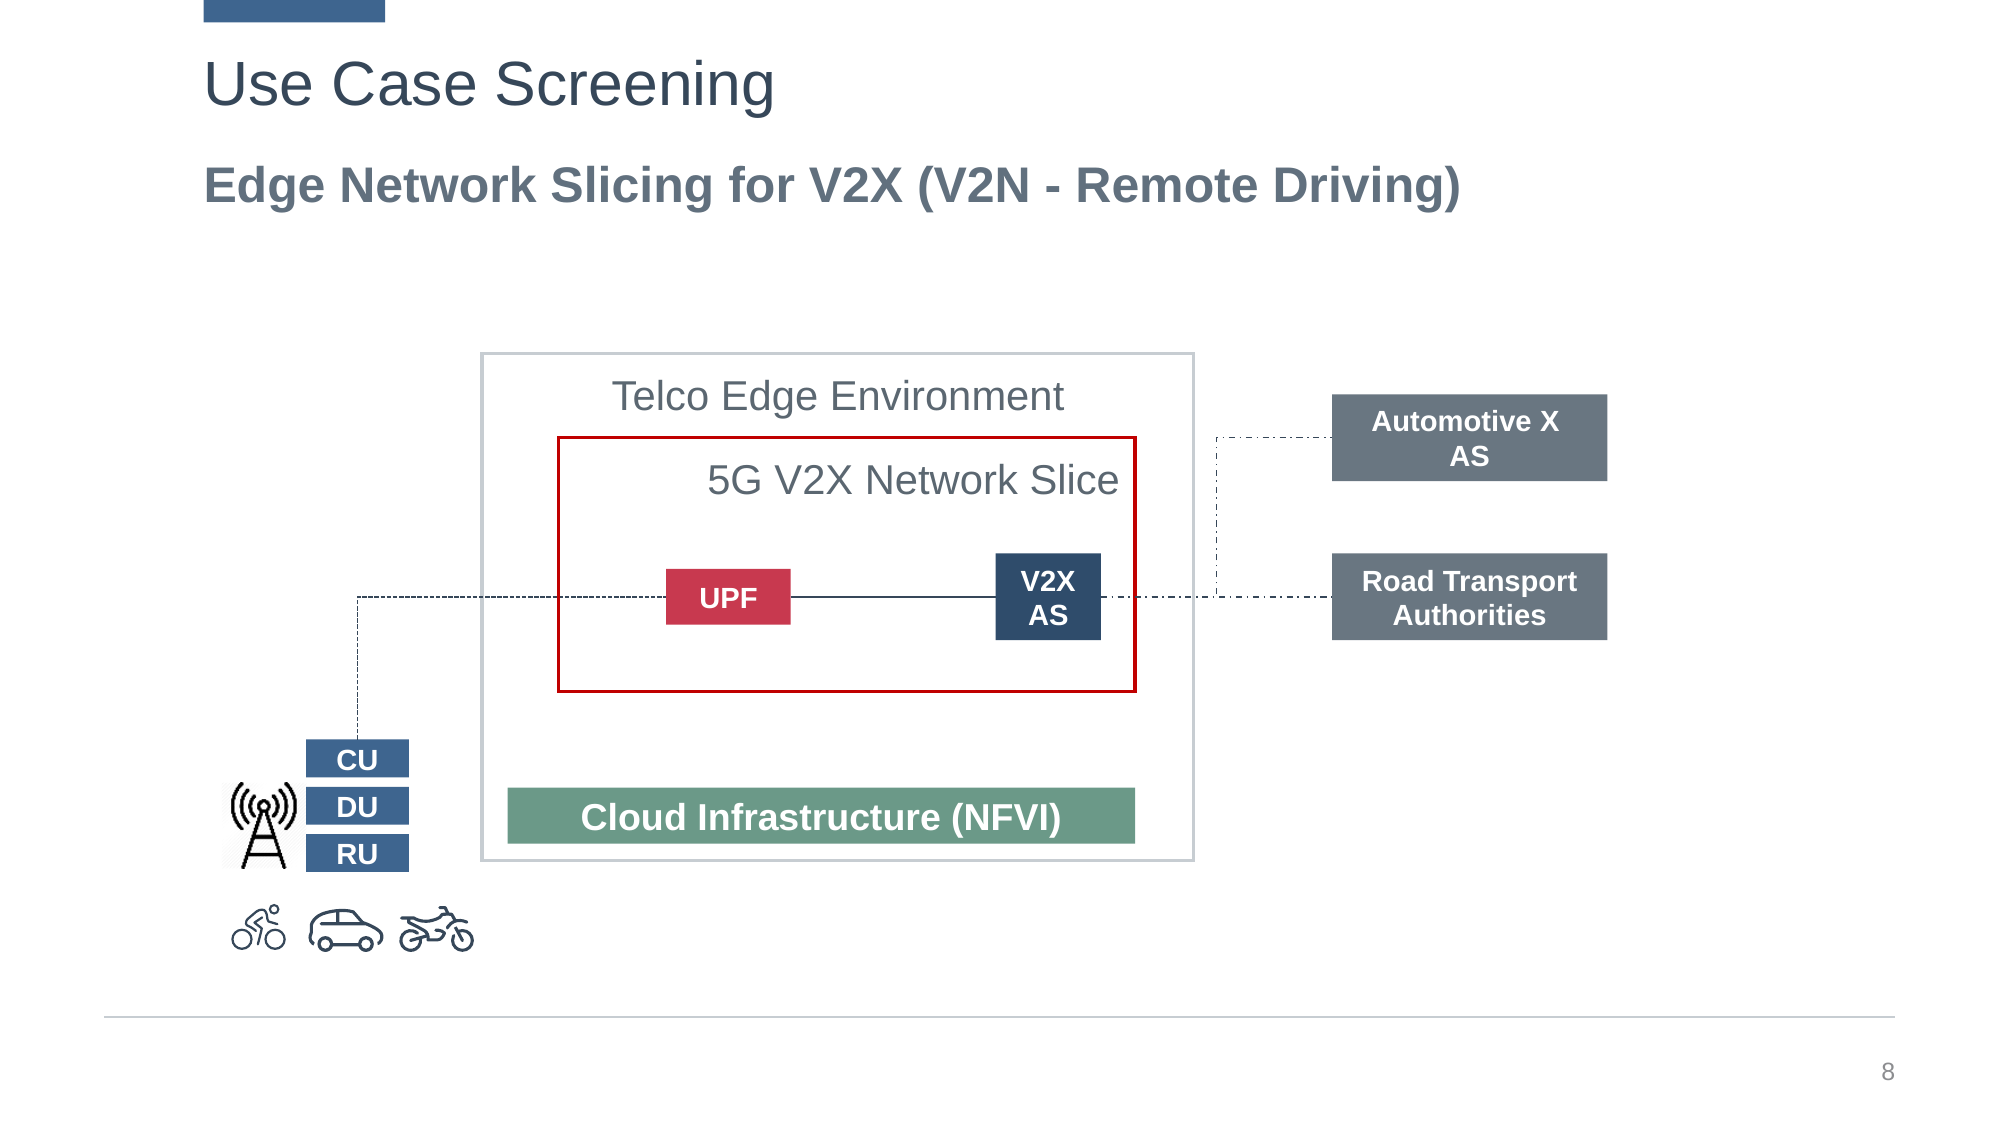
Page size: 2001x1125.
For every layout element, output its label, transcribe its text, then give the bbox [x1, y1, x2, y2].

text_box [308, 908, 384, 946]
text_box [1100, 437, 1333, 597]
text_box RU [306, 834, 409, 872]
text_box [253, 916, 264, 946]
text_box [440, 513, 584, 823]
text_box Road Transport Authorities [1332, 553, 1608, 641]
text_box 5G V2X Network Slice [558, 437, 1136, 692]
text_box V2X AS [995, 553, 1101, 641]
title Use Case Screening [203, 48, 1796, 122]
text_box CU [306, 739, 409, 778]
text_box Telco Edge Environment [481, 353, 1194, 513]
picture [221, 782, 307, 869]
list Edge Network Slicing for V2X (V2N - Remote Driving) [203, 152, 1895, 241]
text_box [231, 928, 253, 950]
text_box [268, 903, 280, 915]
text_box Automotive X AS [1332, 394, 1608, 482]
text_box [264, 928, 286, 950]
text_box [317, 936, 374, 952]
text_box [244, 908, 279, 932]
text_box Telco Edge Environment [481, 597, 1194, 861]
text_box [399, 906, 469, 952]
text_box DU [307, 786, 409, 825]
text_box [451, 926, 474, 952]
